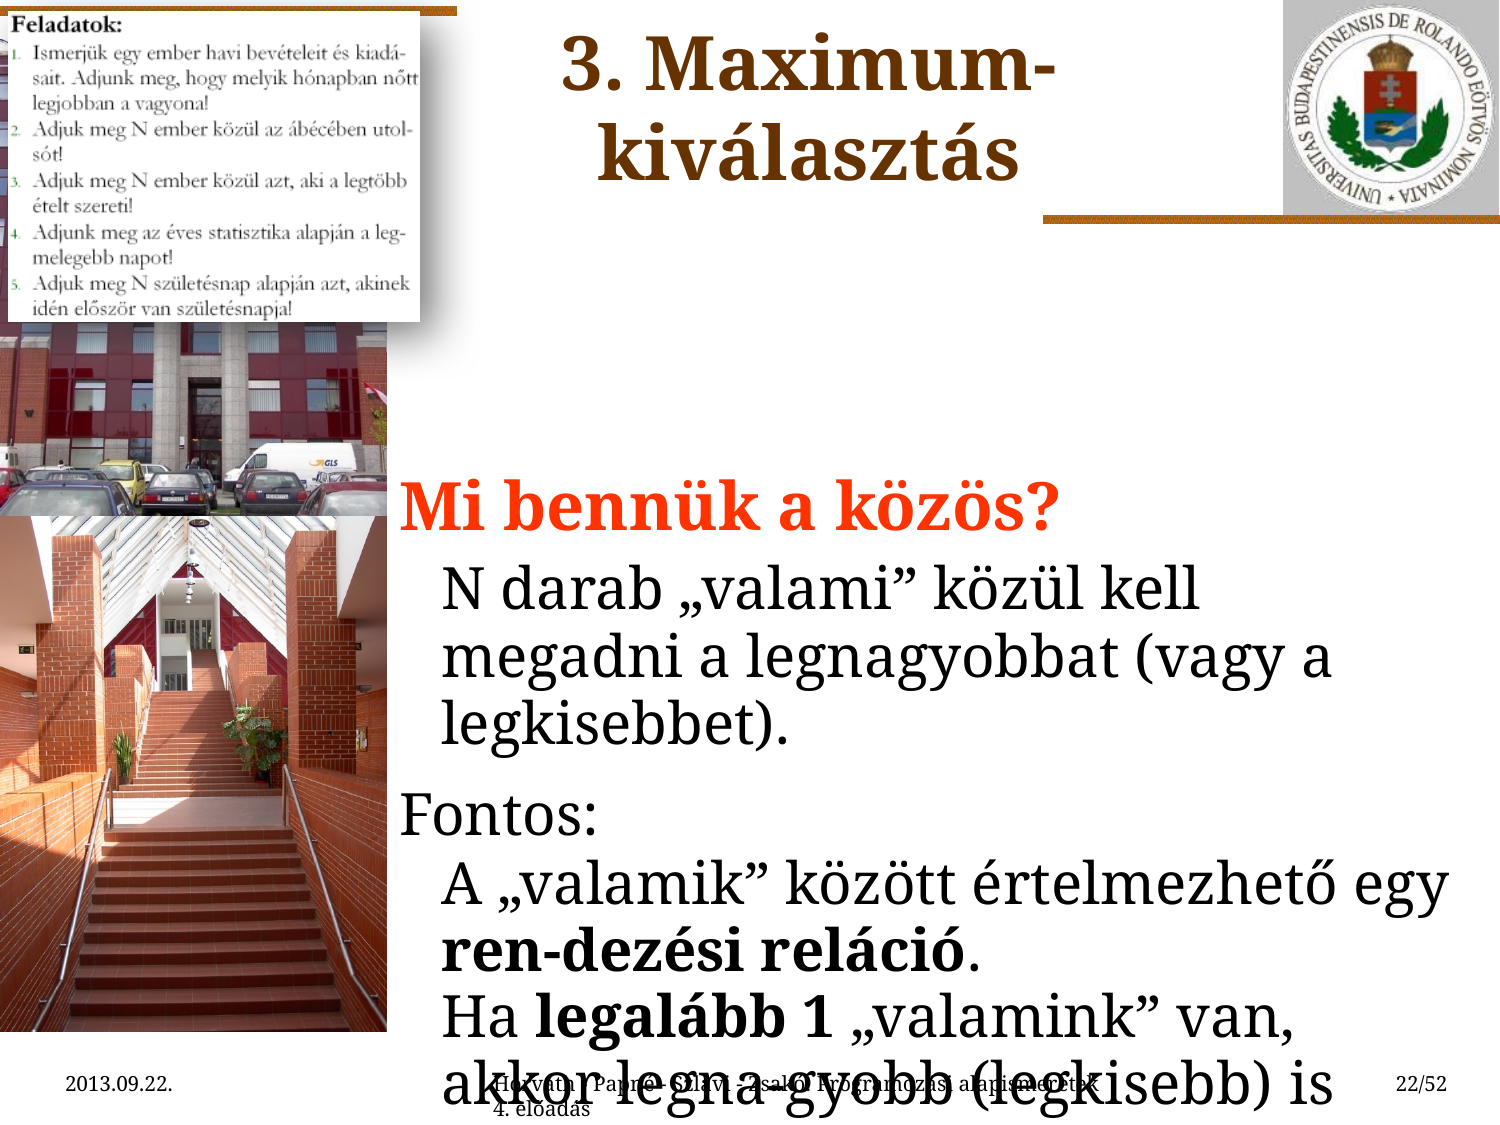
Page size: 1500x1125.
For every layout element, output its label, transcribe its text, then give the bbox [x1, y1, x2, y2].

slide_number 22/52 [1149, 1062, 1463, 1122]
list Mi bennük a közös? N darab „valami” közül kell megadni a legnagyobbat (vagy a legkisebbet). Fontos: A „valamik” között értelmezhető egy ren-dezési reláció. Ha legalább 1 „valamink” van, akkor legna-gyobb (legkisebb) is biztosan van közöttük! [384, 219, 1471, 1059]
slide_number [50, 1062, 363, 1122]
title 3. Maximum-kiválasztás [454, 13, 1235, 197]
footer Horváth - Papné - Szlávi - Zsakó: Programozási alapismeretek 4. előadás [478, 1062, 1128, 1122]
picture [1043, 0, 1500, 232]
picture [0, 0, 457, 1032]
